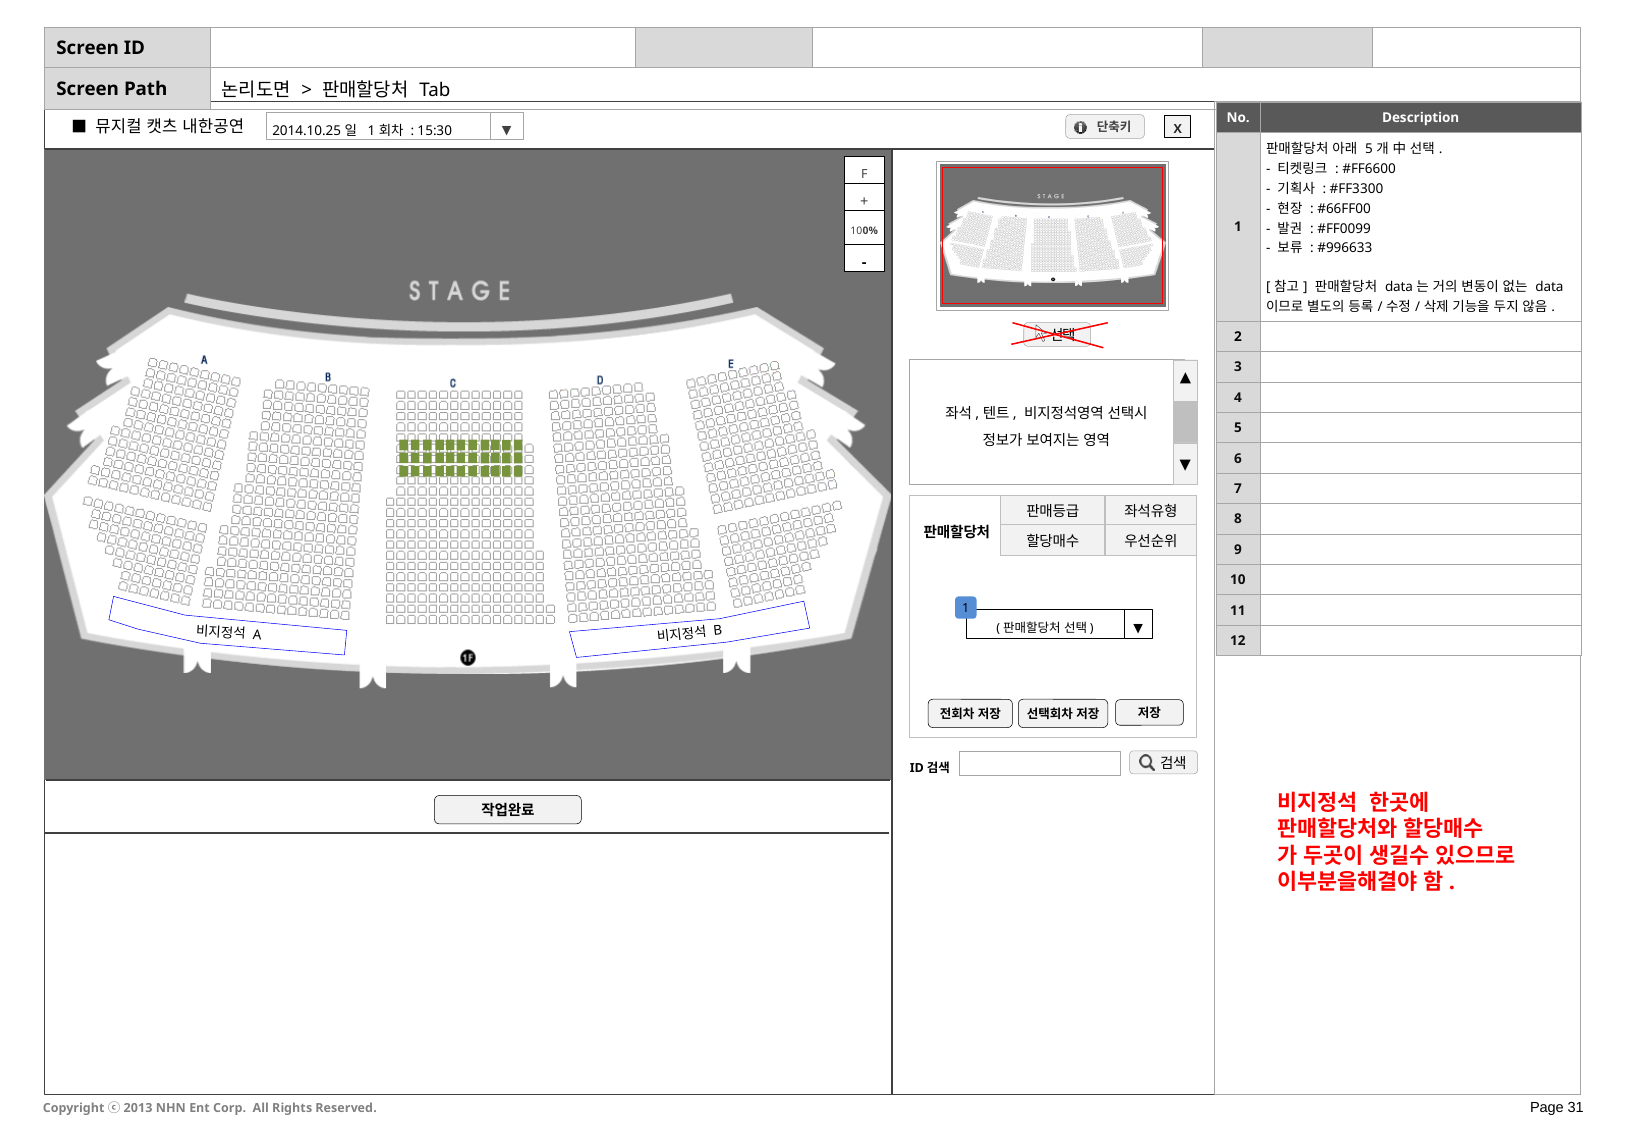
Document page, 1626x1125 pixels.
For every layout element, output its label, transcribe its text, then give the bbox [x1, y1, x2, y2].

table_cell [1261, 443, 1581, 473]
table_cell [1217, 595, 1260, 625]
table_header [1261, 103, 1581, 132]
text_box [44, 148, 1215, 1095]
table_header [1217, 103, 1260, 132]
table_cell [1217, 504, 1260, 534]
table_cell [1217, 352, 1260, 382]
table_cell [1261, 565, 1581, 594]
picture [44, 150, 891, 780]
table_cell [1261, 595, 1581, 625]
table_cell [1261, 504, 1581, 534]
table_header [636, 28, 812, 67]
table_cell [1261, 352, 1581, 382]
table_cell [1261, 383, 1581, 412]
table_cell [1217, 383, 1260, 412]
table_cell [1261, 413, 1581, 442]
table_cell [1261, 322, 1581, 351]
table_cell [1217, 626, 1260, 655]
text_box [1164, 114, 1191, 138]
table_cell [1217, 565, 1260, 594]
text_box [1263, 782, 1531, 900]
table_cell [1261, 626, 1581, 655]
table_header [1373, 28, 1580, 67]
table_cell Screen Path [45, 68, 210, 109]
picture [939, 164, 1167, 308]
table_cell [1261, 474, 1581, 503]
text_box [908, 359, 1198, 485]
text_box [56, 109, 265, 142]
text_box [936, 160, 1169, 311]
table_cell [1261, 535, 1581, 564]
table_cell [1217, 413, 1260, 442]
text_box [266, 111, 524, 140]
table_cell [1217, 443, 1260, 473]
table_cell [1261, 133, 1581, 321]
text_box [432, 793, 584, 826]
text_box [1011, 322, 1109, 348]
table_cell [1217, 133, 1260, 321]
table_header [813, 28, 1202, 67]
table_header [211, 28, 635, 67]
table_header [1203, 28, 1372, 67]
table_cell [211, 68, 1580, 109]
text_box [907, 493, 1198, 739]
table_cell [1217, 322, 1260, 351]
table_header Screen ID [45, 28, 210, 67]
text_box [1065, 114, 1145, 139]
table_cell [1217, 535, 1260, 564]
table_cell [1217, 474, 1260, 503]
